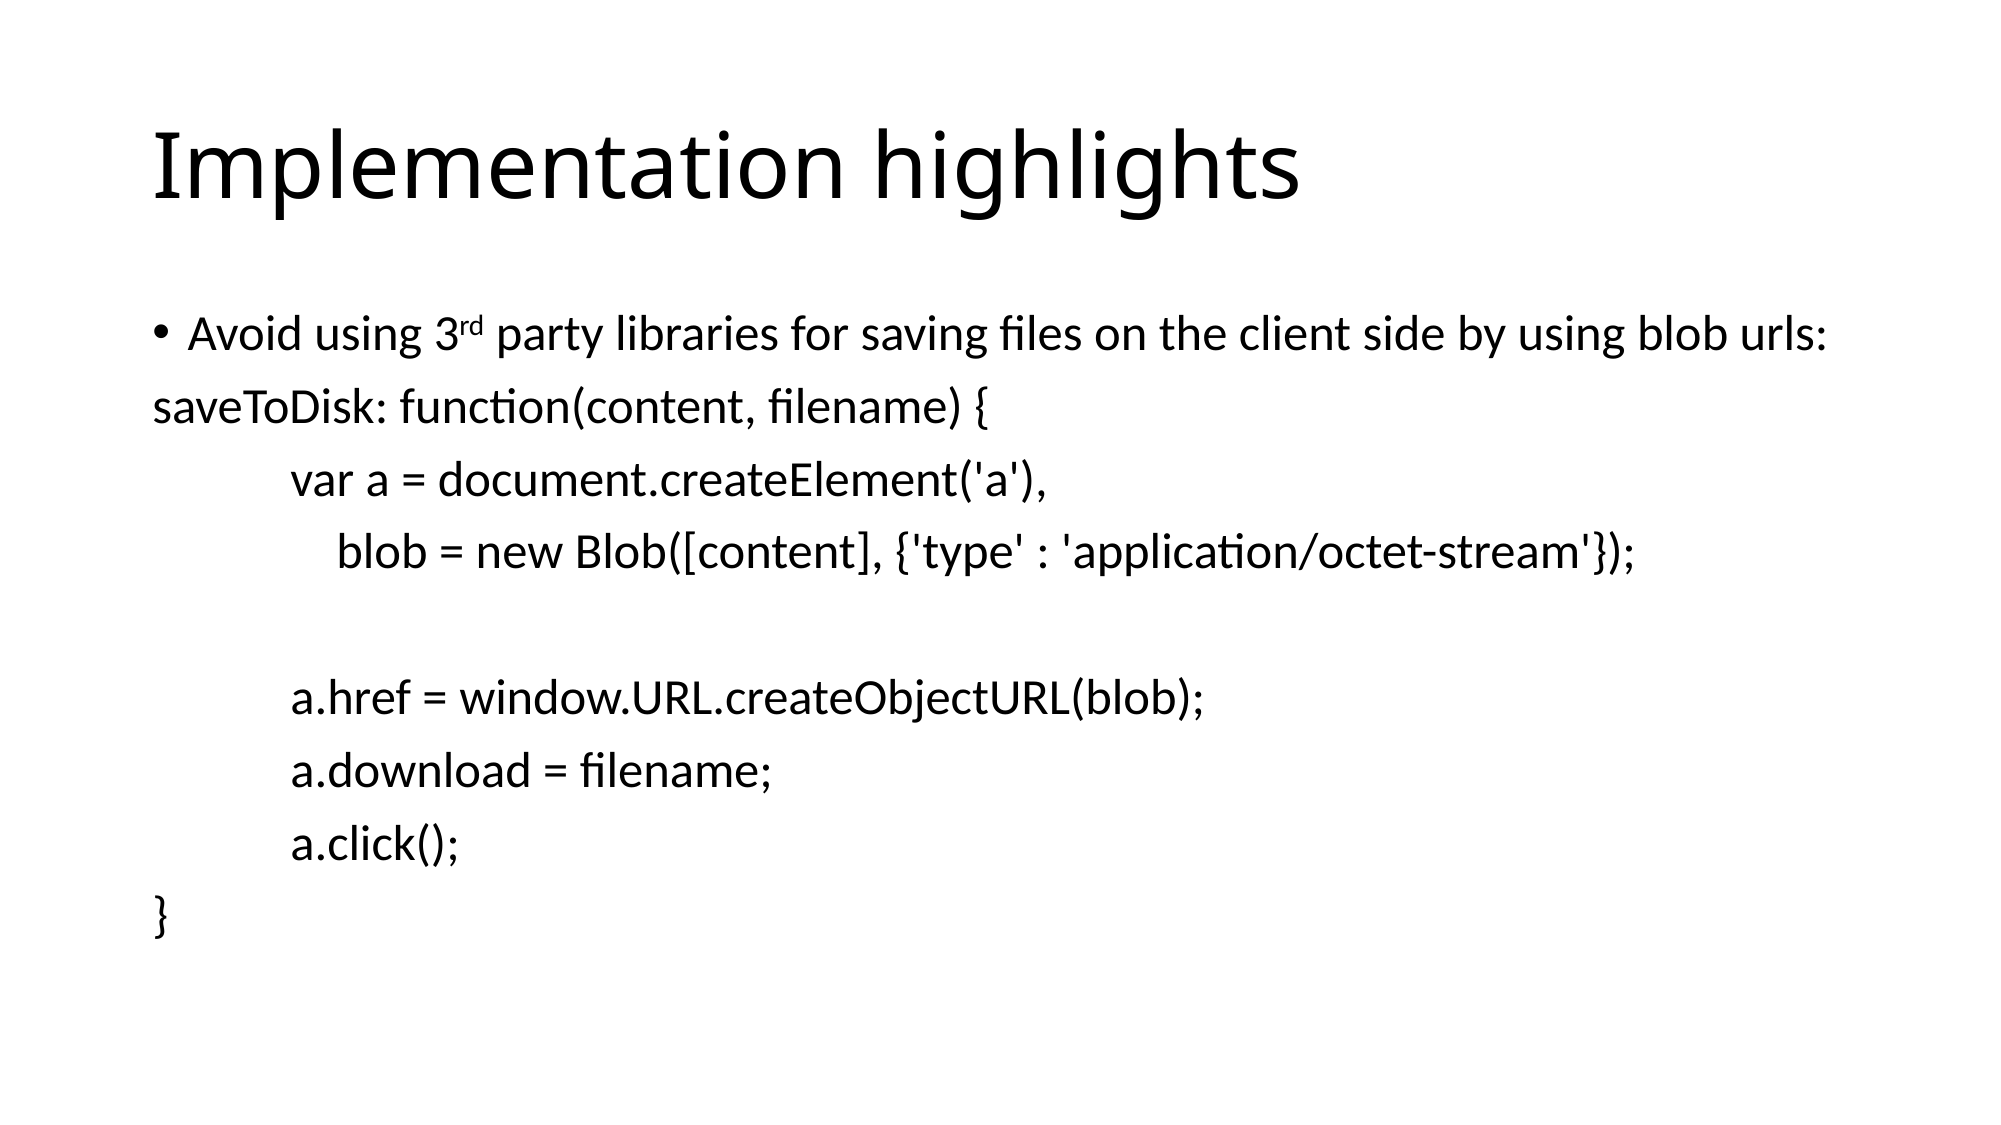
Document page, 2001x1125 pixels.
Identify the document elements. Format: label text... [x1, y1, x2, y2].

title Implementation highlights [137, 59, 1863, 278]
list Avoid using 3rd party libraries for saving files on the client side by using blob urls: saveToDisk: function(content, filename) { var a = document.createElement('a'), blob = new Blob([content], {'type' : 'application/octet-stream'}); a.href = window.URL.createObjectURL(blob); a.download = filename; a.click(); } [137, 299, 1863, 1014]
